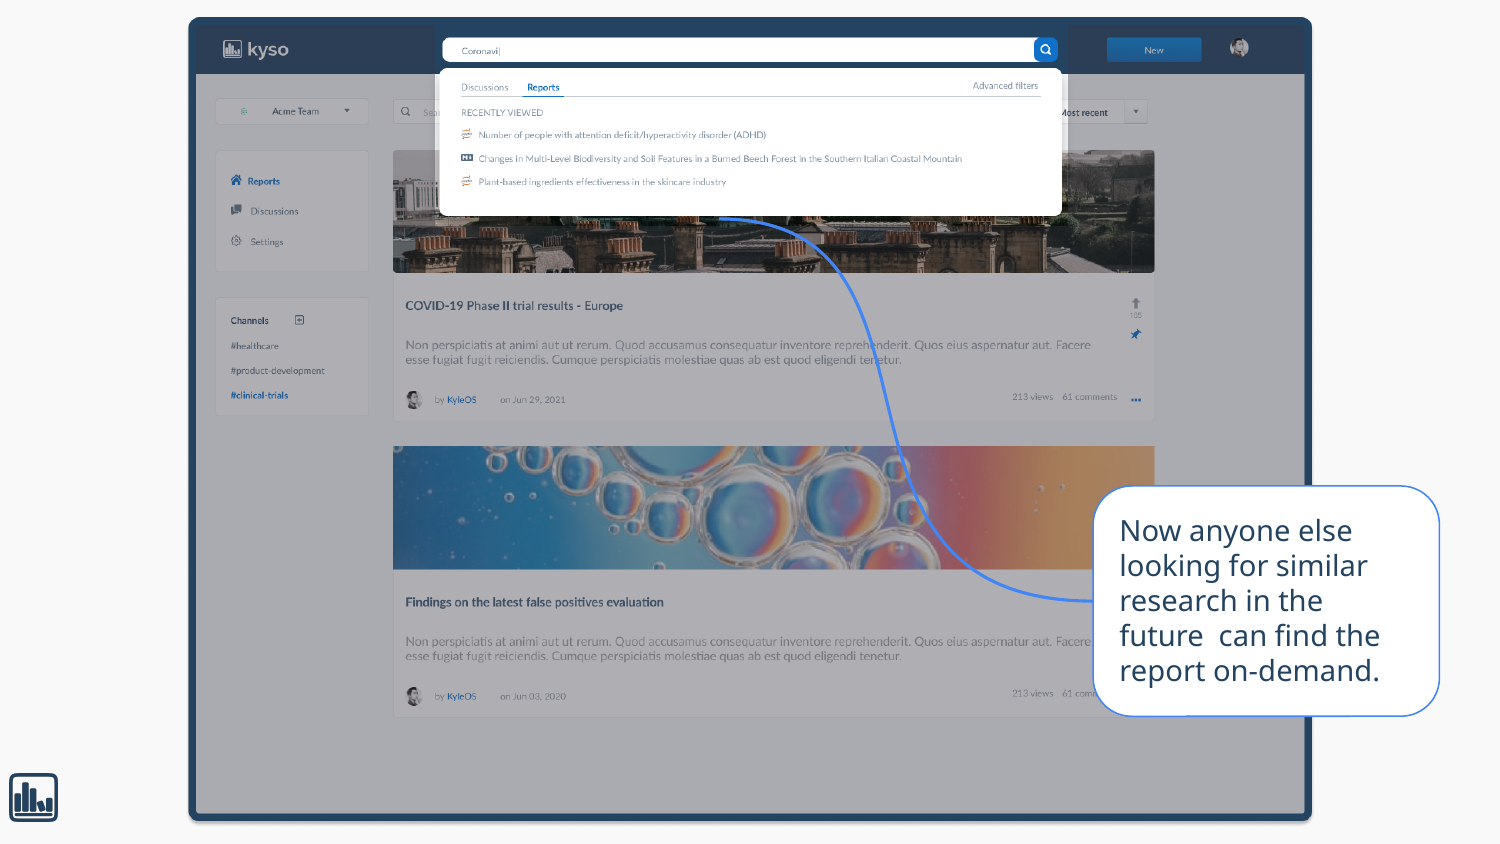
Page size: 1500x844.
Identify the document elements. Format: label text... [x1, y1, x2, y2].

picture [184, 16, 1315, 827]
text_box Now anyone else looking for similar research in the future can find the report on-demand. [1320, 485, 1440, 717]
picture [9, 773, 58, 822]
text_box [718, 218, 1094, 602]
